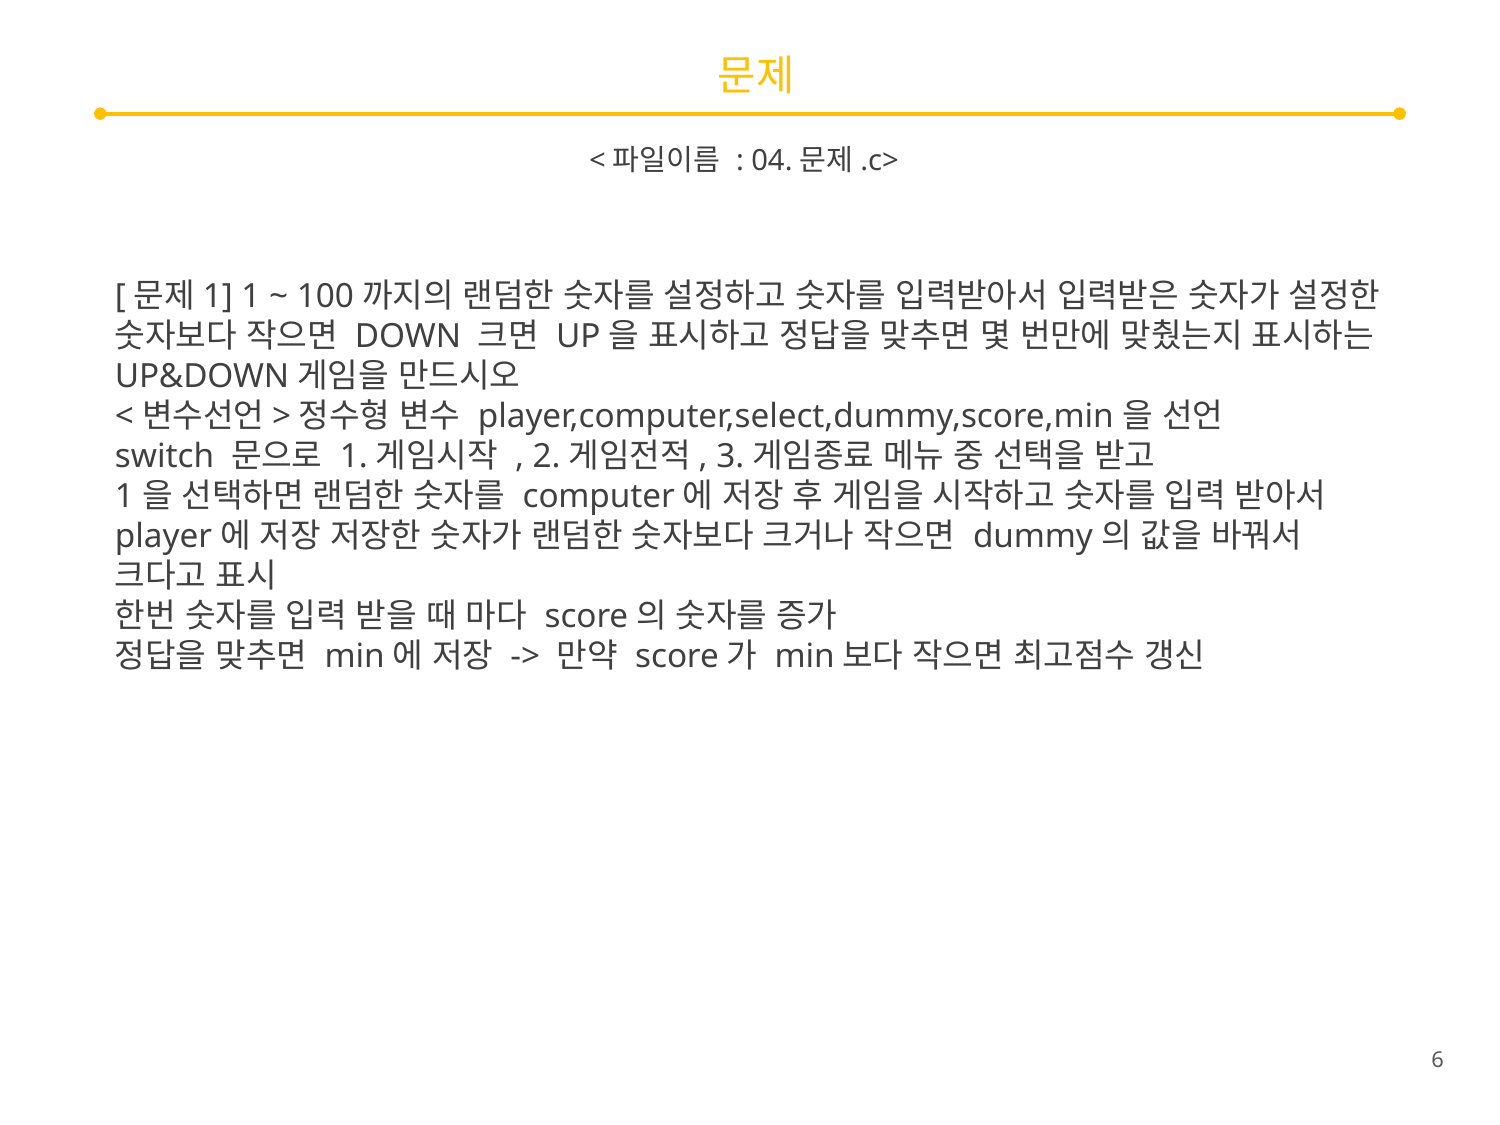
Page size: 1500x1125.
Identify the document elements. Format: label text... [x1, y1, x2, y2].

text_box <파일이름 : 04.문제.c> [100, 133, 1388, 184]
text_box [문제1] 1 ~ 100까지의 랜덤한 숫자를 설정하고 숫자를 입력받아서 입력받은 숫자가 설정한 숫자보다 작으면 DOWN 크면 UP을 표시하고 정답을 맞추면 몇 번만에 맞췄는지 표시하는 UP&DOWN게임을 만드시오 <변수선언>정수형 변수 player,computer,select,dummy,score,min을 선언 switch 문으로 1.게임시작 , 2.게임전적, 3.게임종료 메뉴 중 선택을 받고 1을 선택하면 랜덤한 숫자를 computer에 저장 후 게임을 시작하고 숫자를 입력 받아서 player에 저장 저장한 숫자가 랜덤한 숫자보다 크거나 작으면 dummy의 값을 바꿔서 크다고 표시 한번 숫자를 입력 받을 때 마다 score의 숫자를 증가 정답을 맞추면 min에 저장 -> 만약 score가 min보다 작으면 최고점수 갱신 [100, 267, 1412, 682]
title 문제 [123, 45, 1388, 102]
